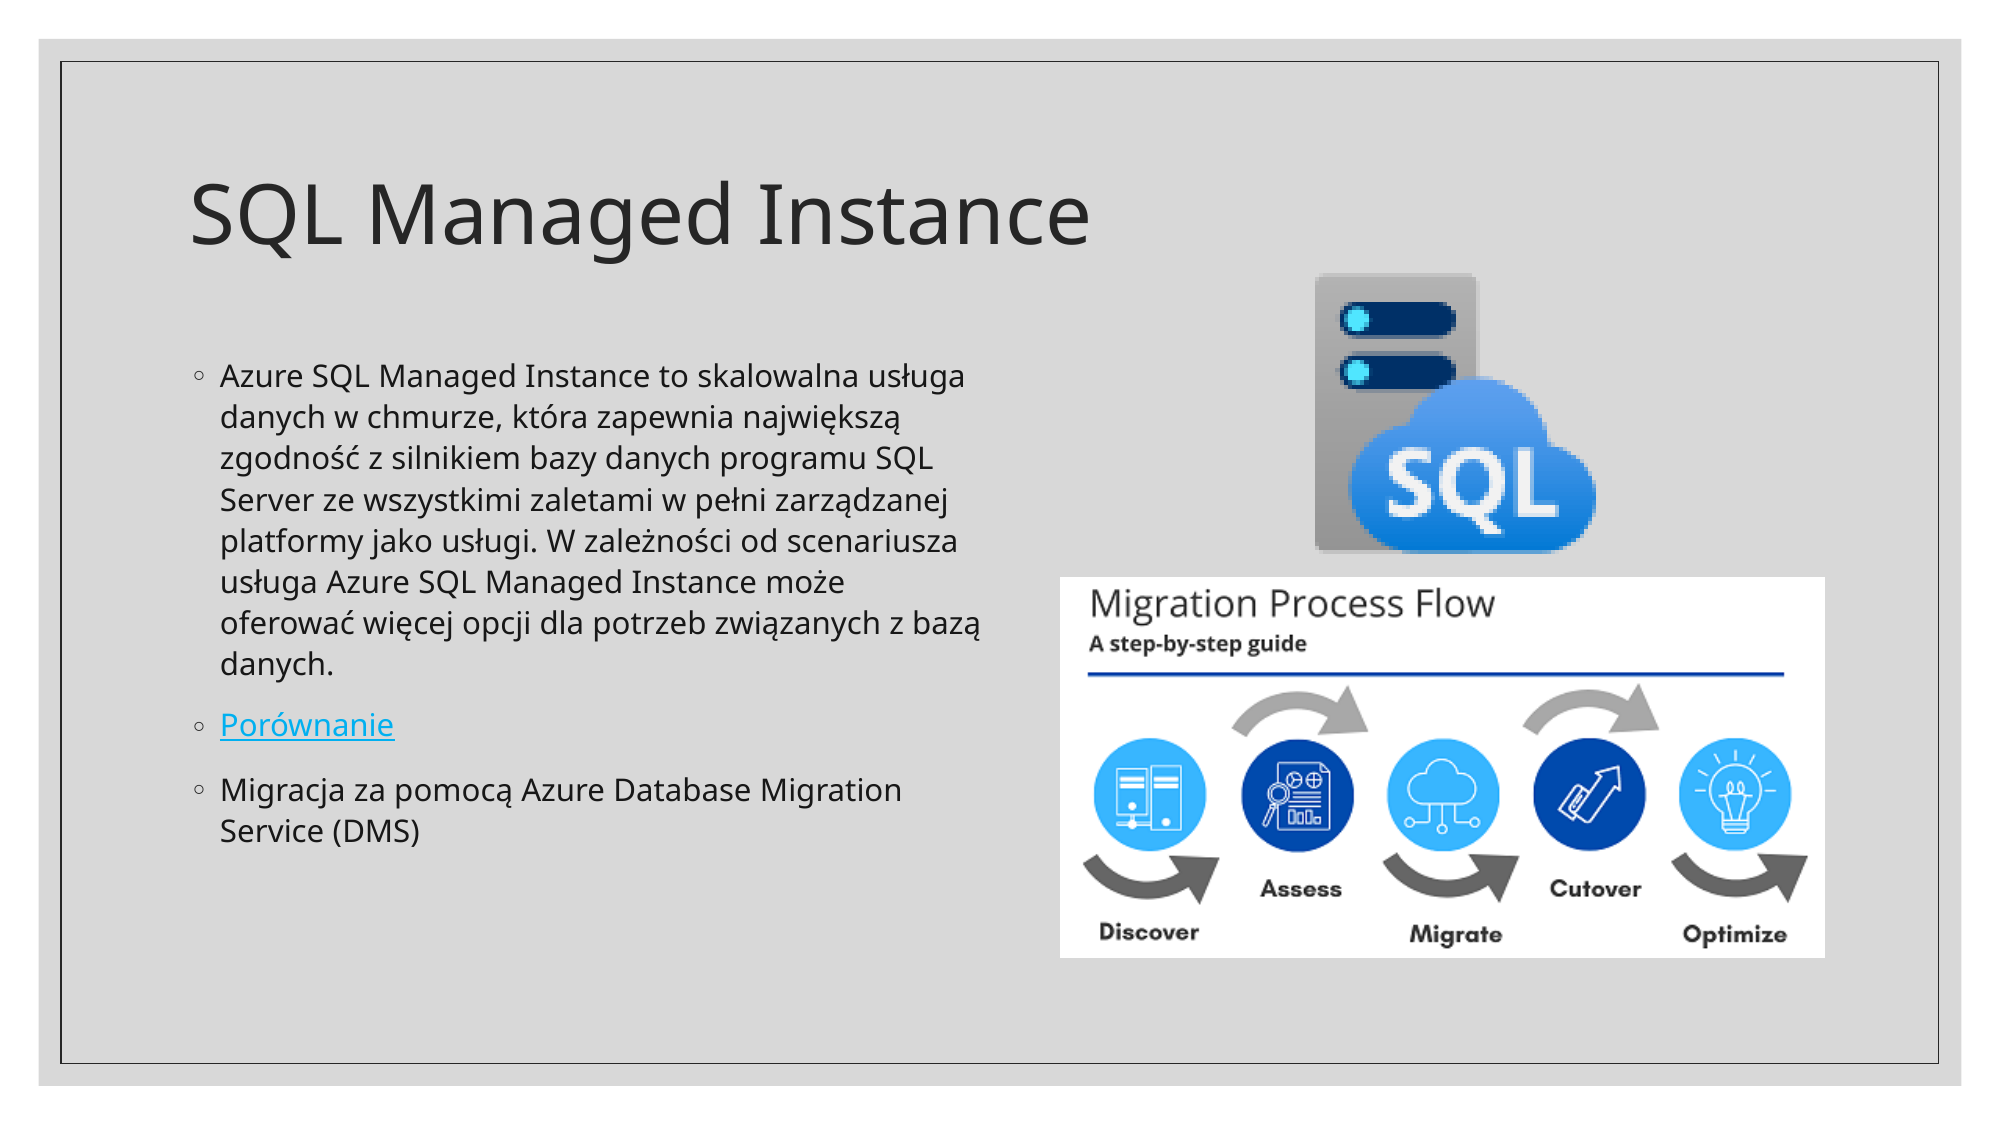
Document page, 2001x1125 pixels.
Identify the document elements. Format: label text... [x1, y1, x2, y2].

list Azure SQL Managed Instance to skalowalna usługa danych w chmurze, która zapewnia największą zgodność z silnikiem bazy danych programu SQL Server ze wszystkimi zaletami w pełni zarządzanej platformy jako usługi. W zależności od scenariusza usługa Azure SQL Managed Instance może oferować więcej opcji dla potrzeb związanych z bazą danych. Porównanie Migracja za pomocą Azure Database Migration Service (DMS) [174, 345, 1000, 977]
picture [1307, 265, 1605, 563]
picture [1060, 577, 1825, 958]
title SQL Managed Instance [174, 105, 1825, 331]
